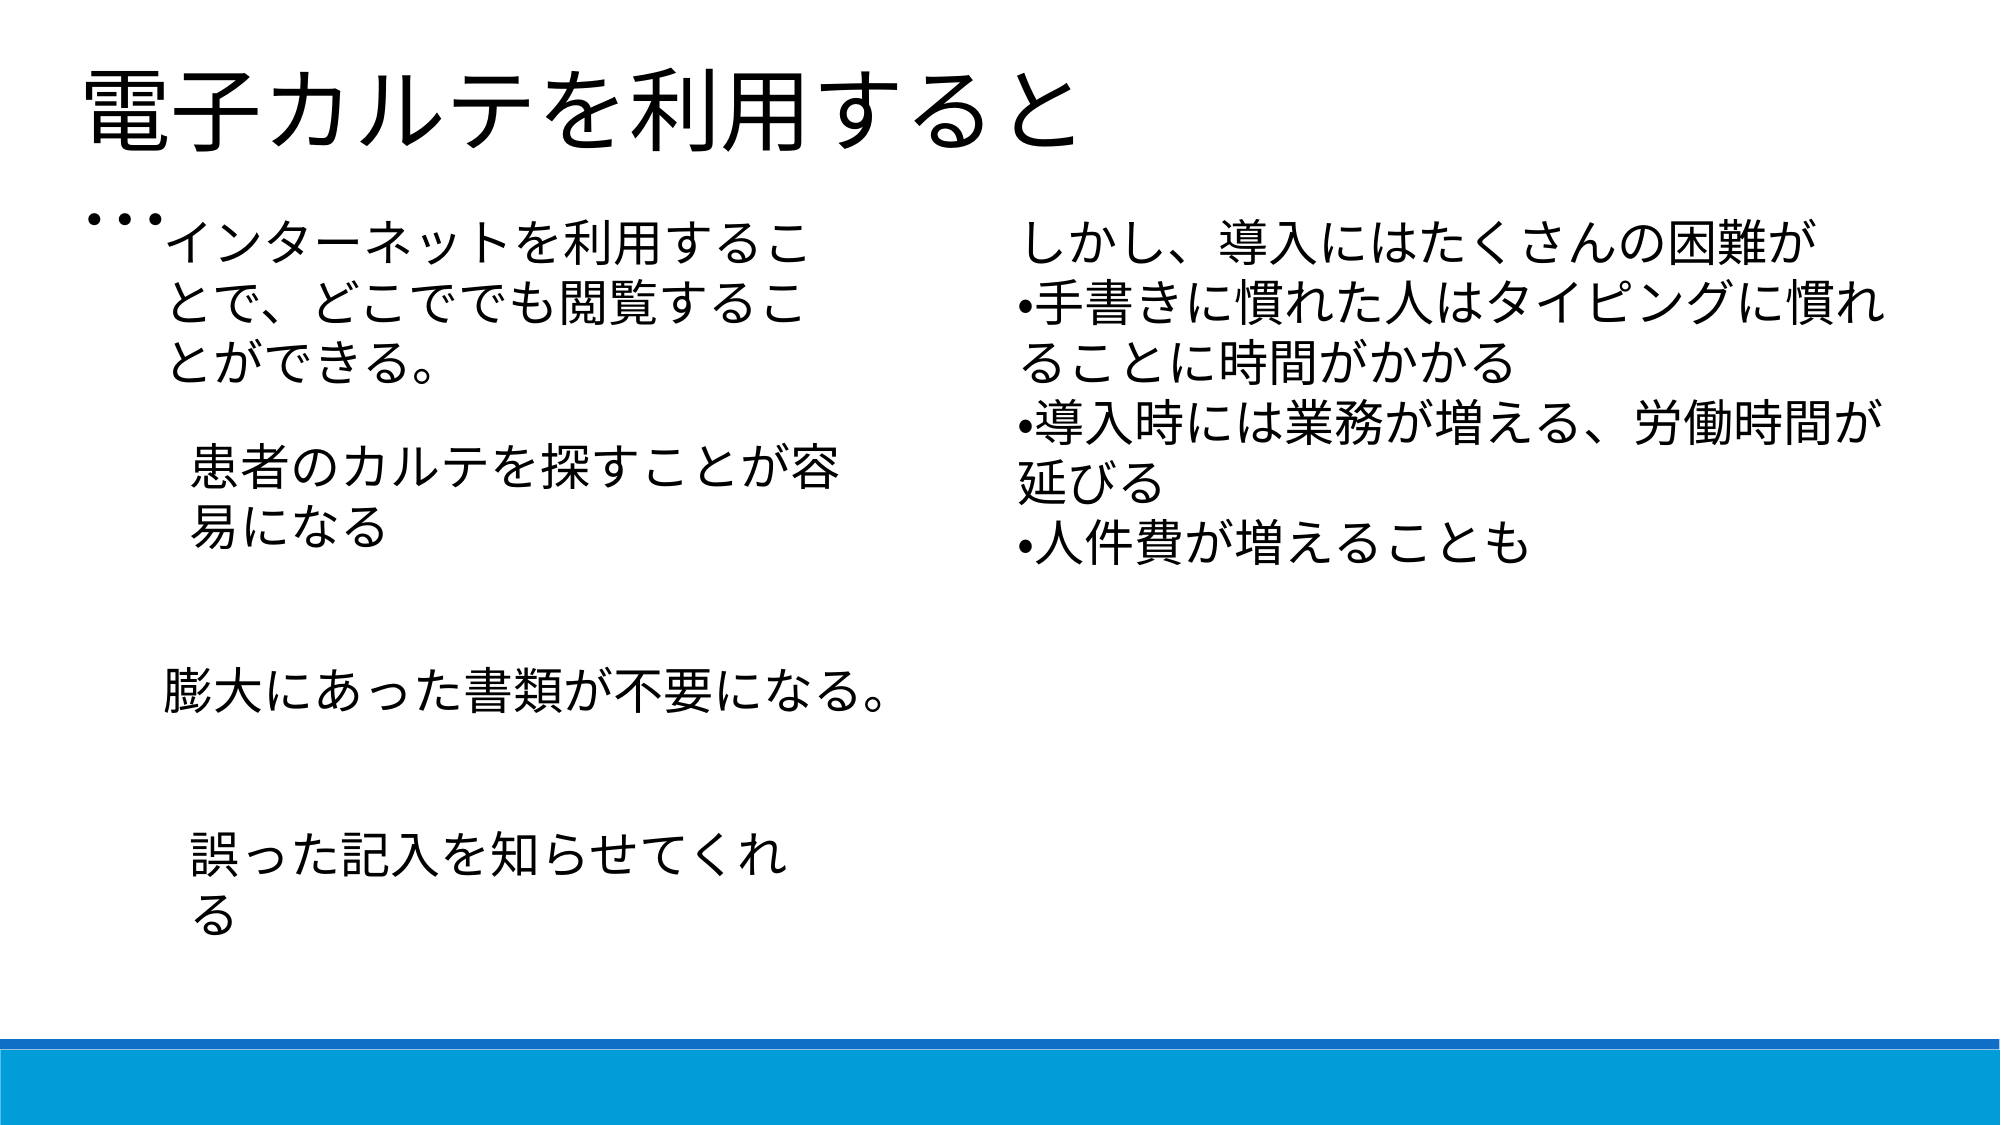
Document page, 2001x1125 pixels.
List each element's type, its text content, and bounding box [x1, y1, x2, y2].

text_box 電子カルテを利用すると… [64, 45, 1132, 281]
text_box インターネットを利用することで、どこででも閲覧することができる。 [148, 204, 853, 400]
text_box 膨大にあった書類が不要になる。 [149, 652, 886, 728]
text_box 誤った記入を知らせてくれる [175, 815, 807, 951]
text_box 患者のカルテを探すことが容易になる [175, 428, 859, 564]
text_box しかし、導入にはたくさんの困難が ・手書きに慣れた人はタイピングに慣れることに時間がかかる ・導入時には業務が増える、労働時間が延びる ・人件費が増えることも [1003, 204, 1906, 580]
